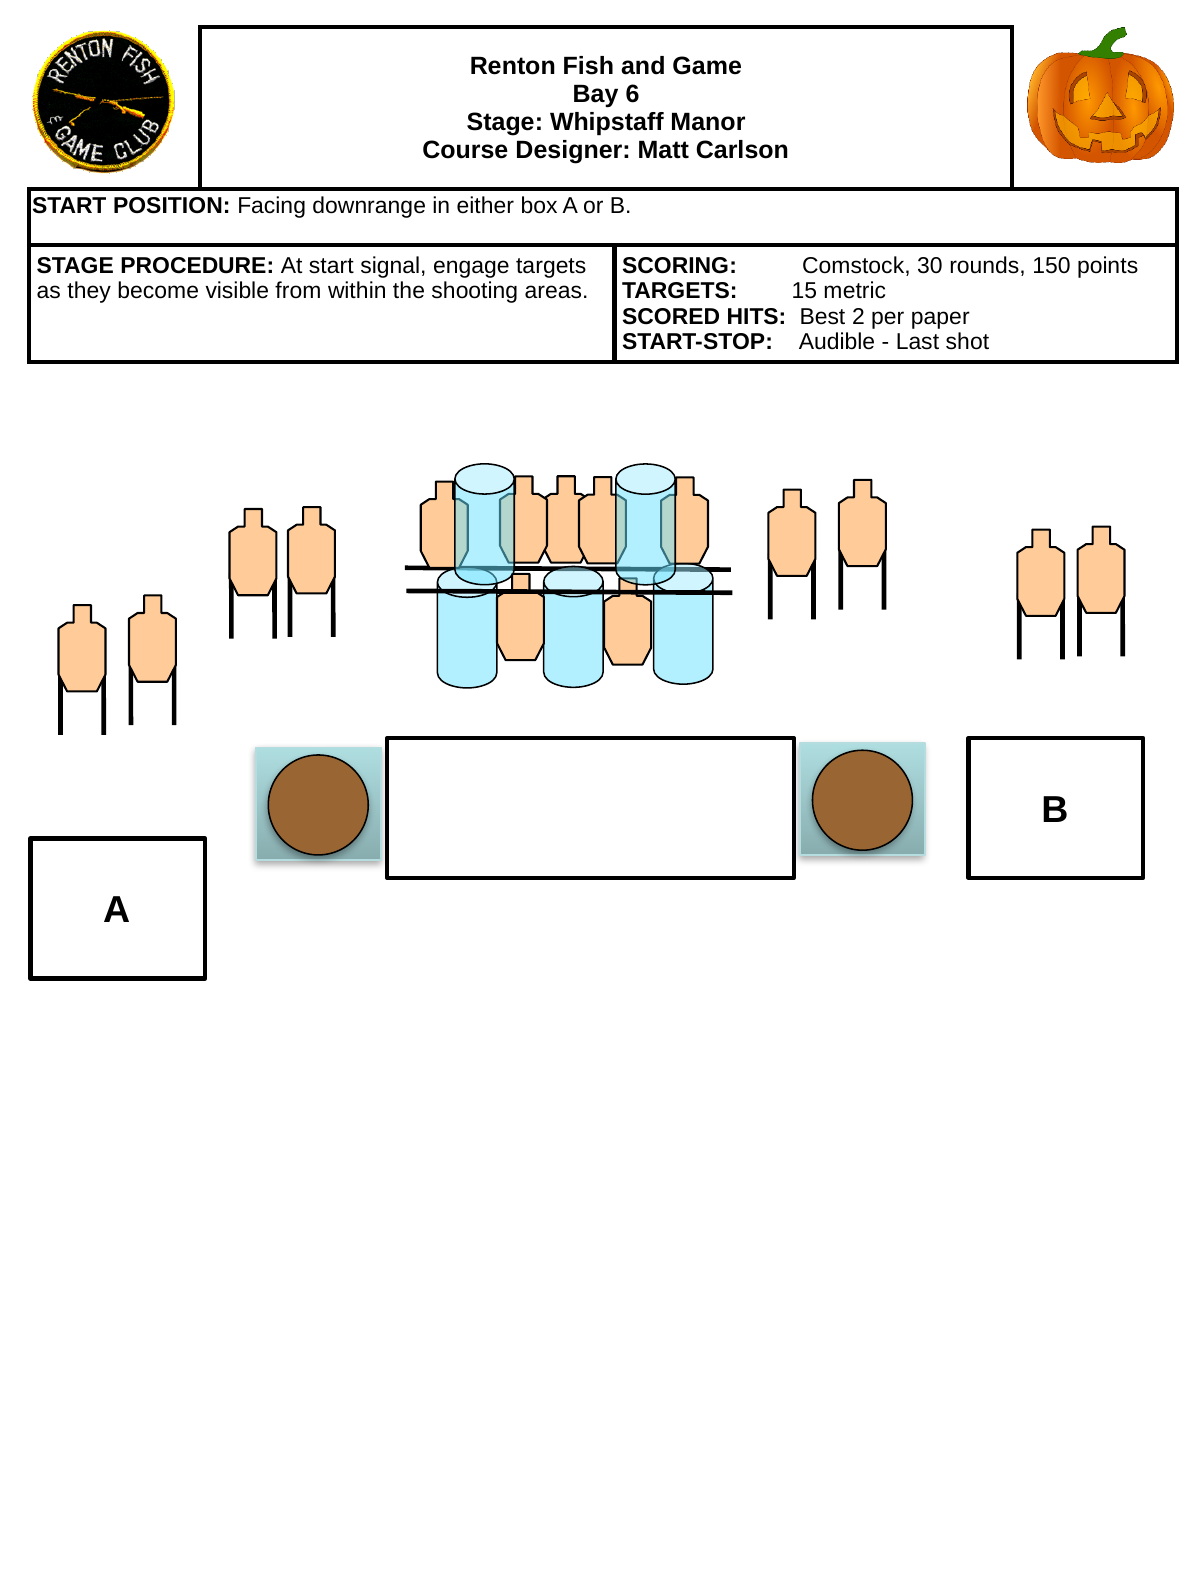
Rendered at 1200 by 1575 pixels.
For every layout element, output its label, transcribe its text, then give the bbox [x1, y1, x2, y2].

text_box [653, 584, 662, 589]
text_box [620, 578, 671, 585]
text_box A [88, 878, 147, 938]
text_box [676, 477, 709, 564]
text_box B [1026, 777, 1085, 838]
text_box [838, 479, 887, 610]
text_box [1077, 526, 1125, 657]
table_header Renton Fish and Game Bay 6 Stage: Whipstaff Manor Course Designer: Matt Carlson [202, 29, 1010, 187]
table_header [191, 27, 198, 187]
table_cell SCORING: Comstock, 30 rounds, 150 points TARGETS: 15 metric SCORED HITS: Best 2 per paper START-STOP: Audible - Last shot [617, 247, 1175, 360]
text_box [406, 590, 733, 594]
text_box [768, 489, 816, 620]
picture [18, 18, 188, 188]
text_box [799, 742, 926, 856]
text_box [653, 602, 713, 685]
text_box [287, 506, 336, 638]
text_box [604, 602, 652, 665]
picture [1027, 26, 1174, 163]
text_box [128, 595, 177, 726]
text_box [229, 508, 277, 639]
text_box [1017, 529, 1065, 660]
table_cell STAGE PROCEDURE: At start signal, engage targets as they become visible from within the shooting areas. [31, 247, 612, 360]
text_box [28, 836, 207, 981]
text_box [600, 578, 604, 589]
text_box [615, 463, 676, 566]
table_cell START POSITION: Facing downrange in either box A or B. [31, 191, 1175, 243]
text_box [512, 578, 530, 589]
text_box [497, 602, 544, 661]
text_box [454, 463, 515, 566]
text_box [385, 736, 796, 880]
text_box [619, 578, 637, 589]
text_box [515, 476, 547, 563]
text_box [437, 602, 497, 688]
text_box [459, 578, 510, 585]
text_box [543, 578, 547, 589]
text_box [58, 604, 106, 736]
table_header [1014, 27, 1177, 187]
text_box [420, 481, 454, 566]
text_box [267, 754, 370, 856]
text_box [966, 736, 1145, 880]
text_box [811, 749, 914, 851]
text_box [578, 477, 615, 564]
text_box [705, 578, 713, 589]
text_box [543, 602, 604, 688]
text_box [255, 747, 382, 861]
text_box [545, 476, 584, 563]
